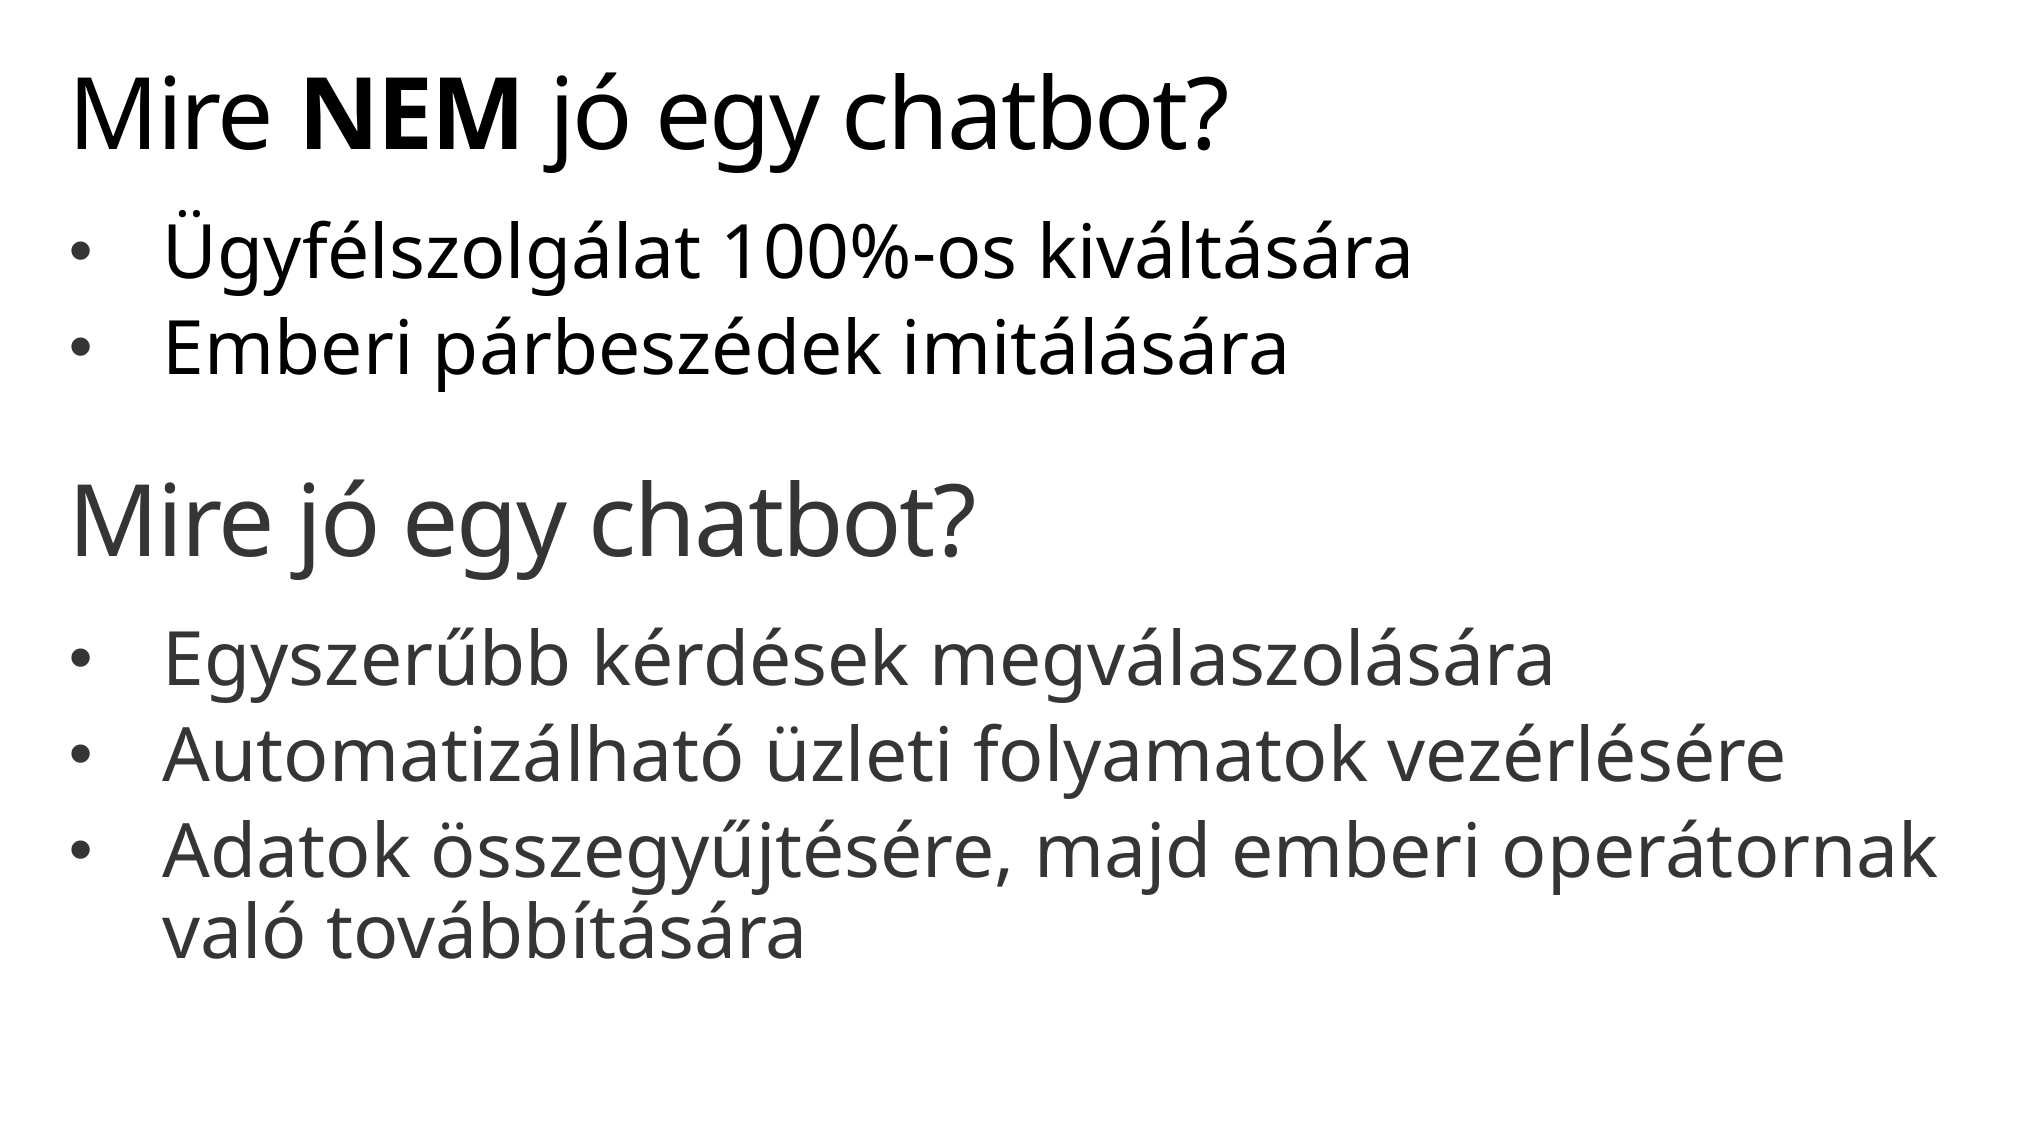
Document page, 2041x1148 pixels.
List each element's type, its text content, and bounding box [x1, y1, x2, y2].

text_box Mire jó egy chatbot? [44, 455, 1996, 606]
text_box Egyszerűbb kérdések megválaszolására Automatizálható üzleti folyamatok vezérlésére Adatok összegyűjtésére, majd emberi operátornak való továbbítására [44, 606, 1996, 990]
title Mire NEM jó egy chatbot? [44, 48, 1996, 199]
list Ügyfélszolgálat 100%-os kiváltására Emberi párbeszédek imitálására [45, 198, 1996, 411]
